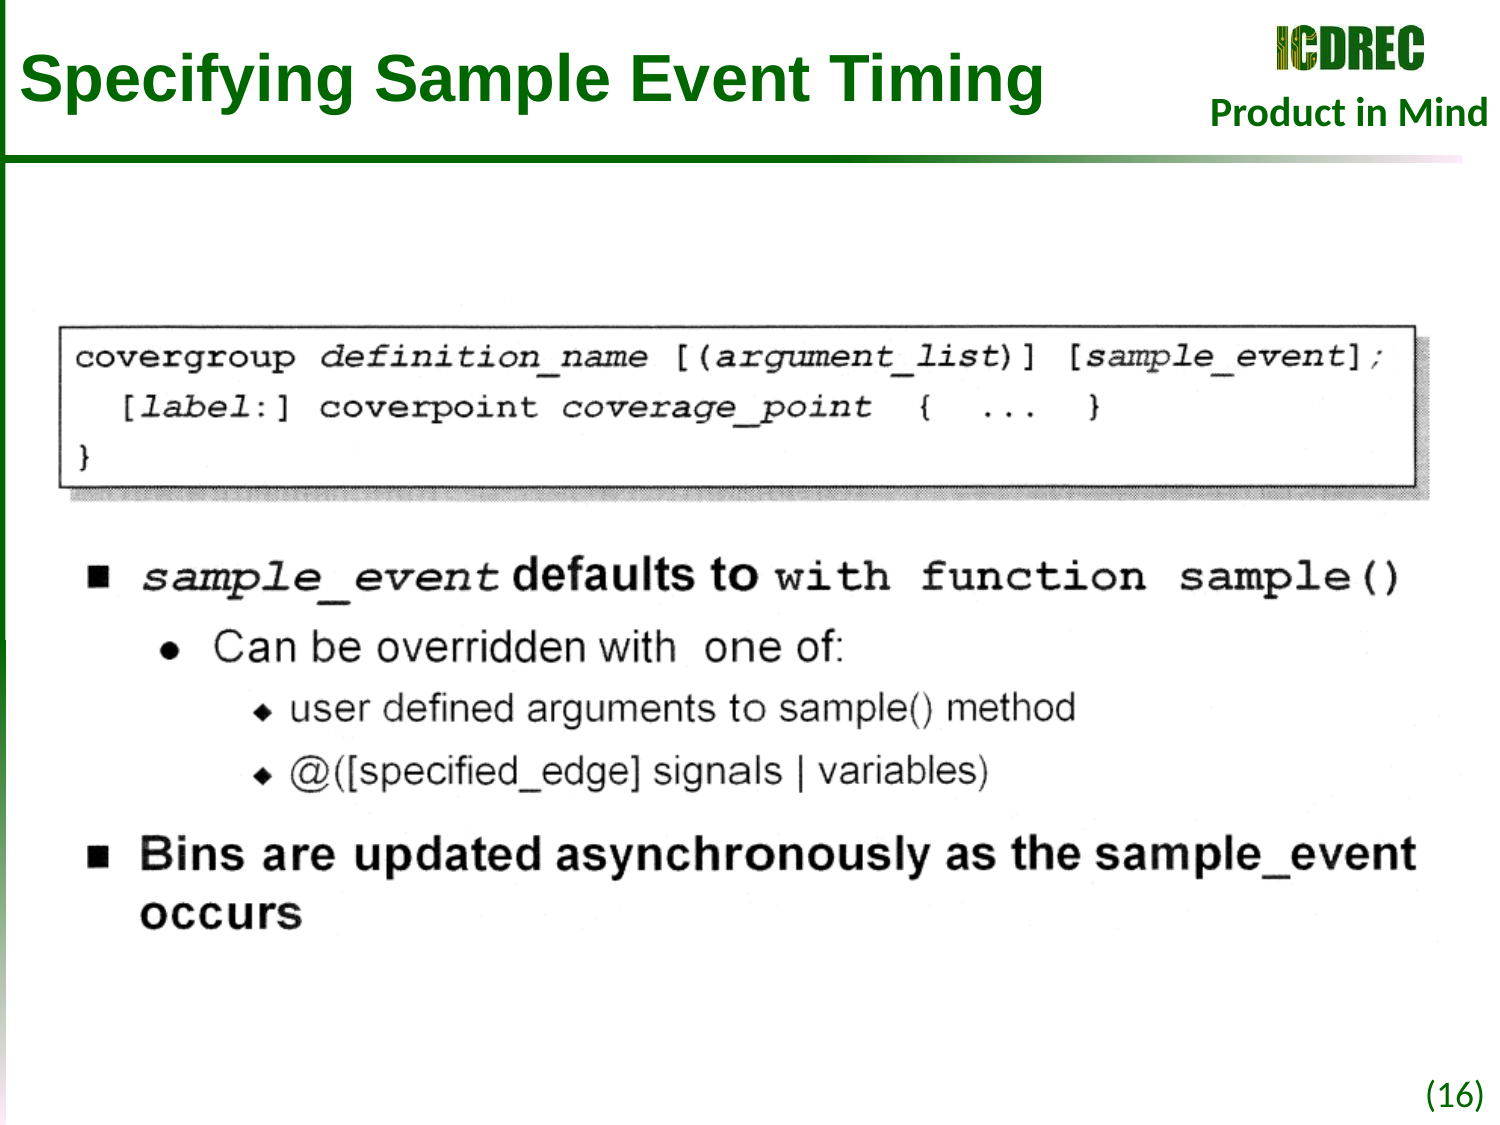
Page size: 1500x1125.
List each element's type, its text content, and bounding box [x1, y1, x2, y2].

title Specifying Sample Event Timing [4, 0, 1188, 150]
picture [1275, 24, 1425, 71]
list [24, 301, 1463, 949]
